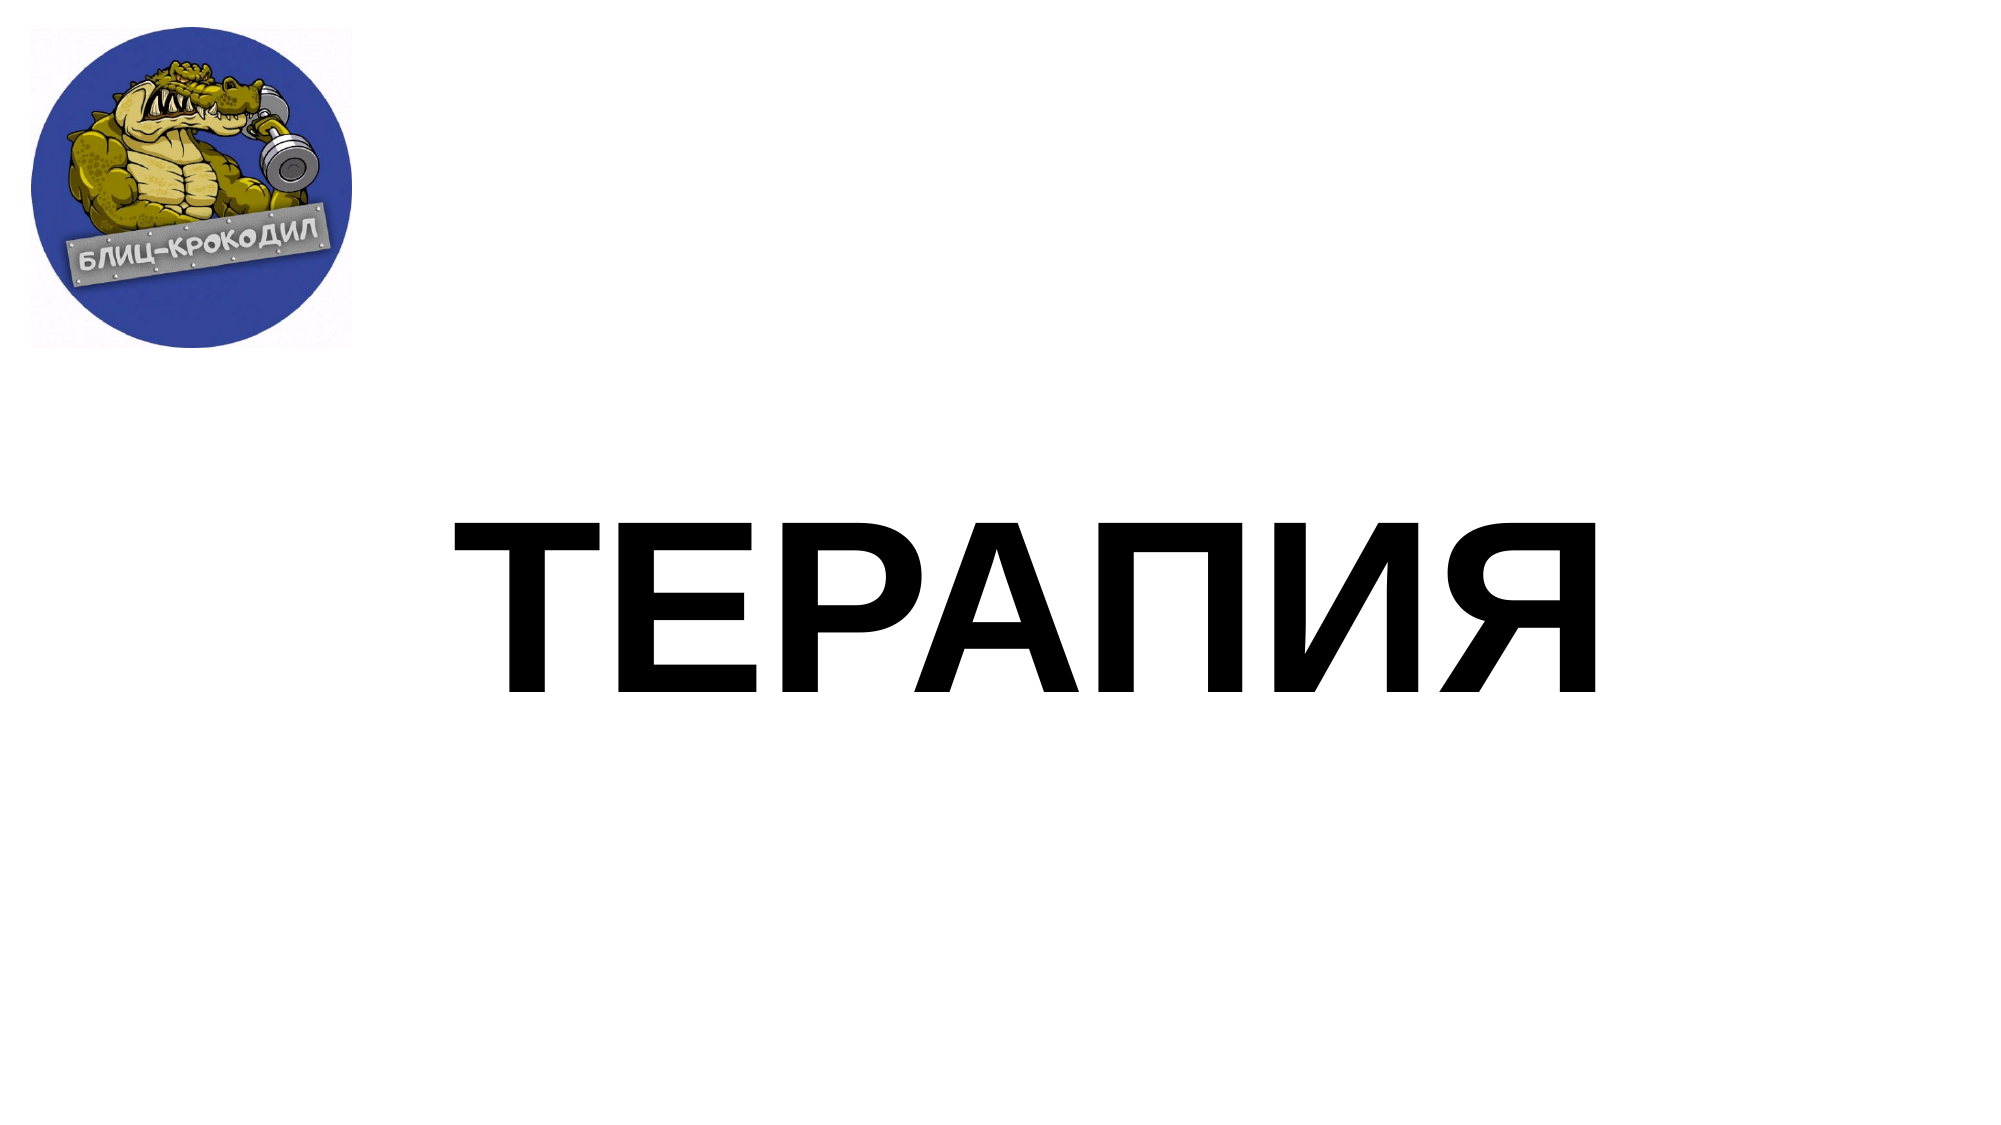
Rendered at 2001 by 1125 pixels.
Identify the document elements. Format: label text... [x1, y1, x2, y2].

picture [31, 27, 352, 348]
title ТЕРАПИЯ [282, 361, 1783, 754]
